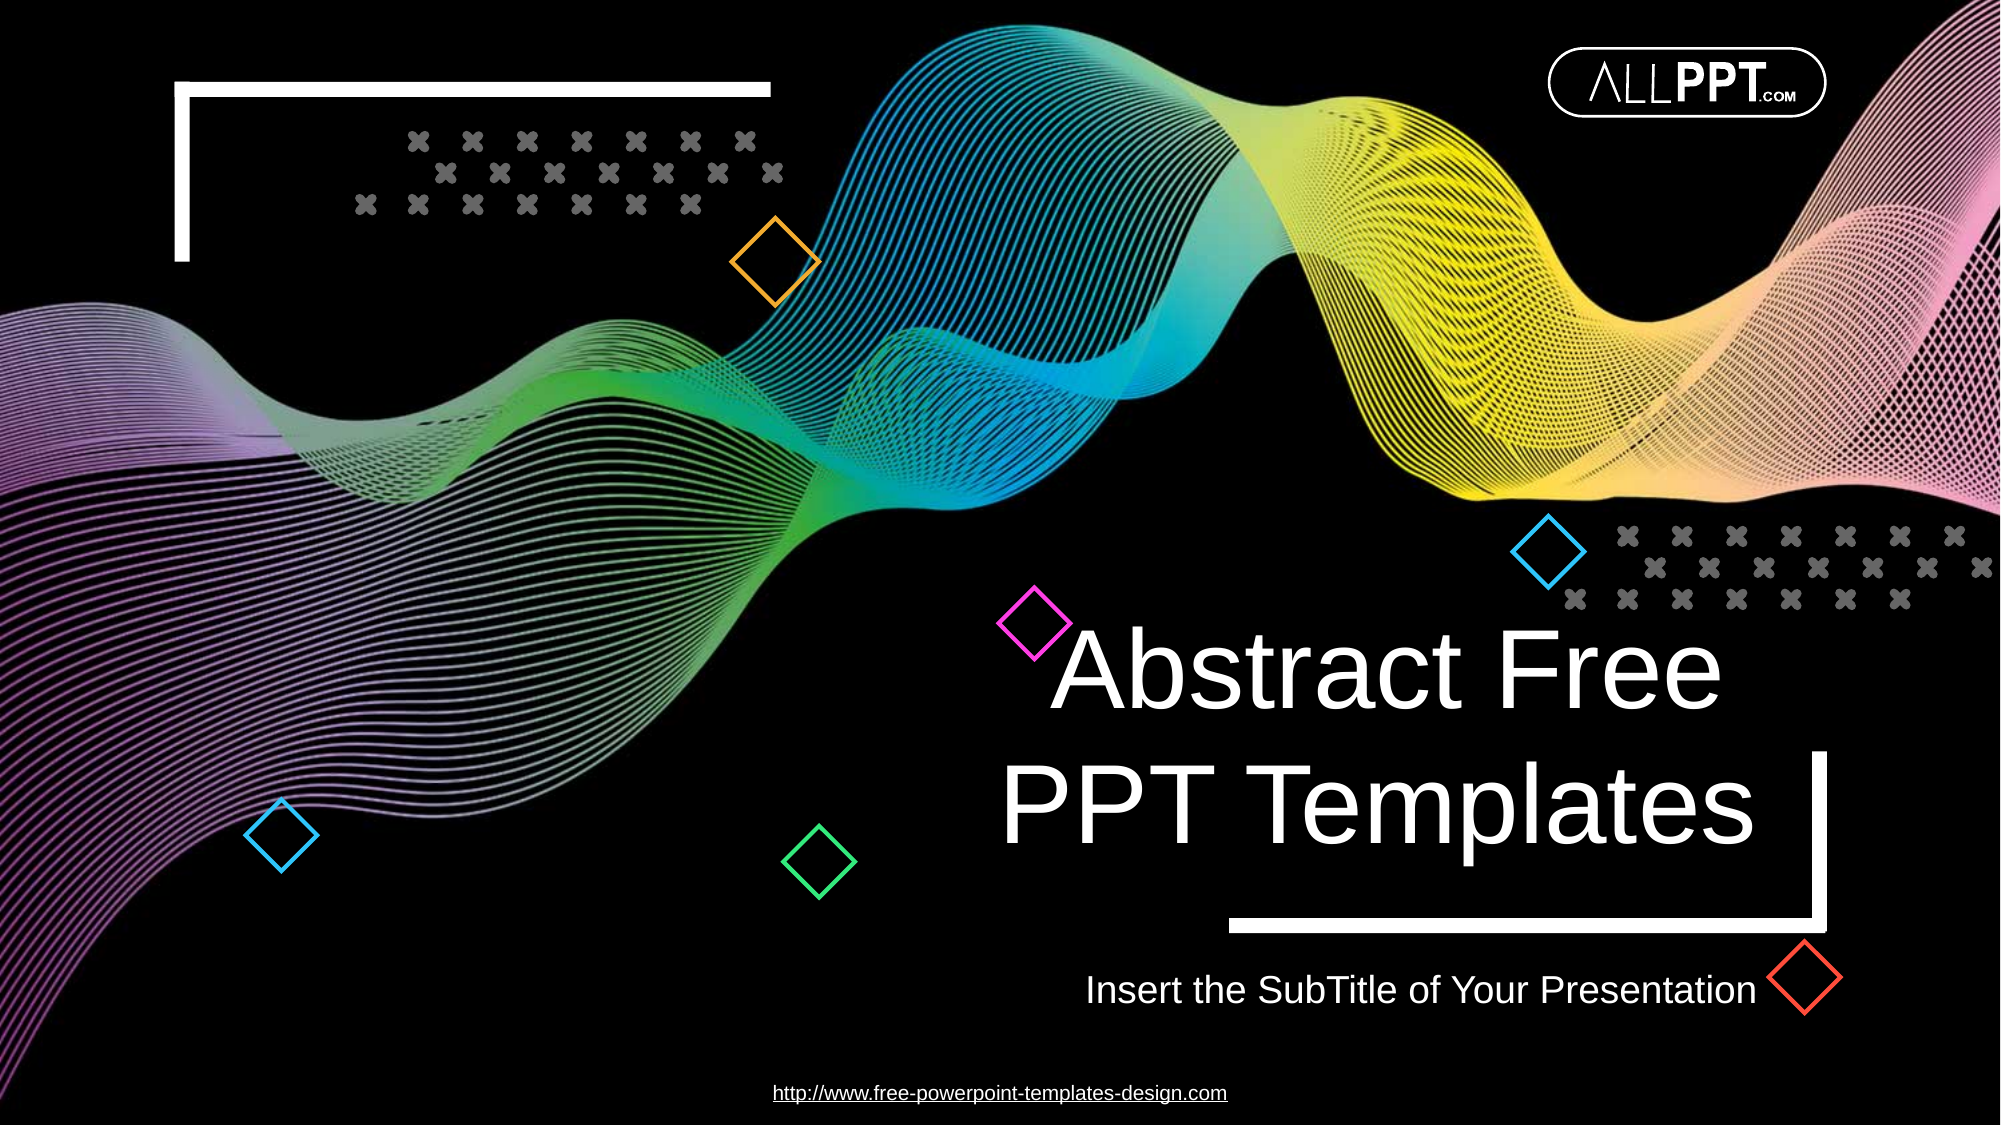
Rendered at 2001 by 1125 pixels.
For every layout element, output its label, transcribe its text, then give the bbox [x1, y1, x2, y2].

text_box [730, 216, 821, 307]
text_box [244, 797, 319, 873]
text_box Insert the SubTitle of Your Presentation [923, 957, 1772, 1019]
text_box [1549, 48, 1826, 117]
text_box http://www.free-powerpoint-templates-design.com [0, 1071, 2000, 1112]
text_box Abstract Free PPT Templates [694, 589, 1772, 874]
text_box [1511, 514, 1562, 590]
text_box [1229, 751, 1827, 933]
text_box [997, 586, 1072, 661]
picture [0, 0, 2001, 1125]
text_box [174, 81, 771, 262]
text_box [1562, 523, 1993, 610]
text_box [781, 824, 857, 899]
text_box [352, 128, 783, 215]
text_box [1767, 939, 1842, 1015]
